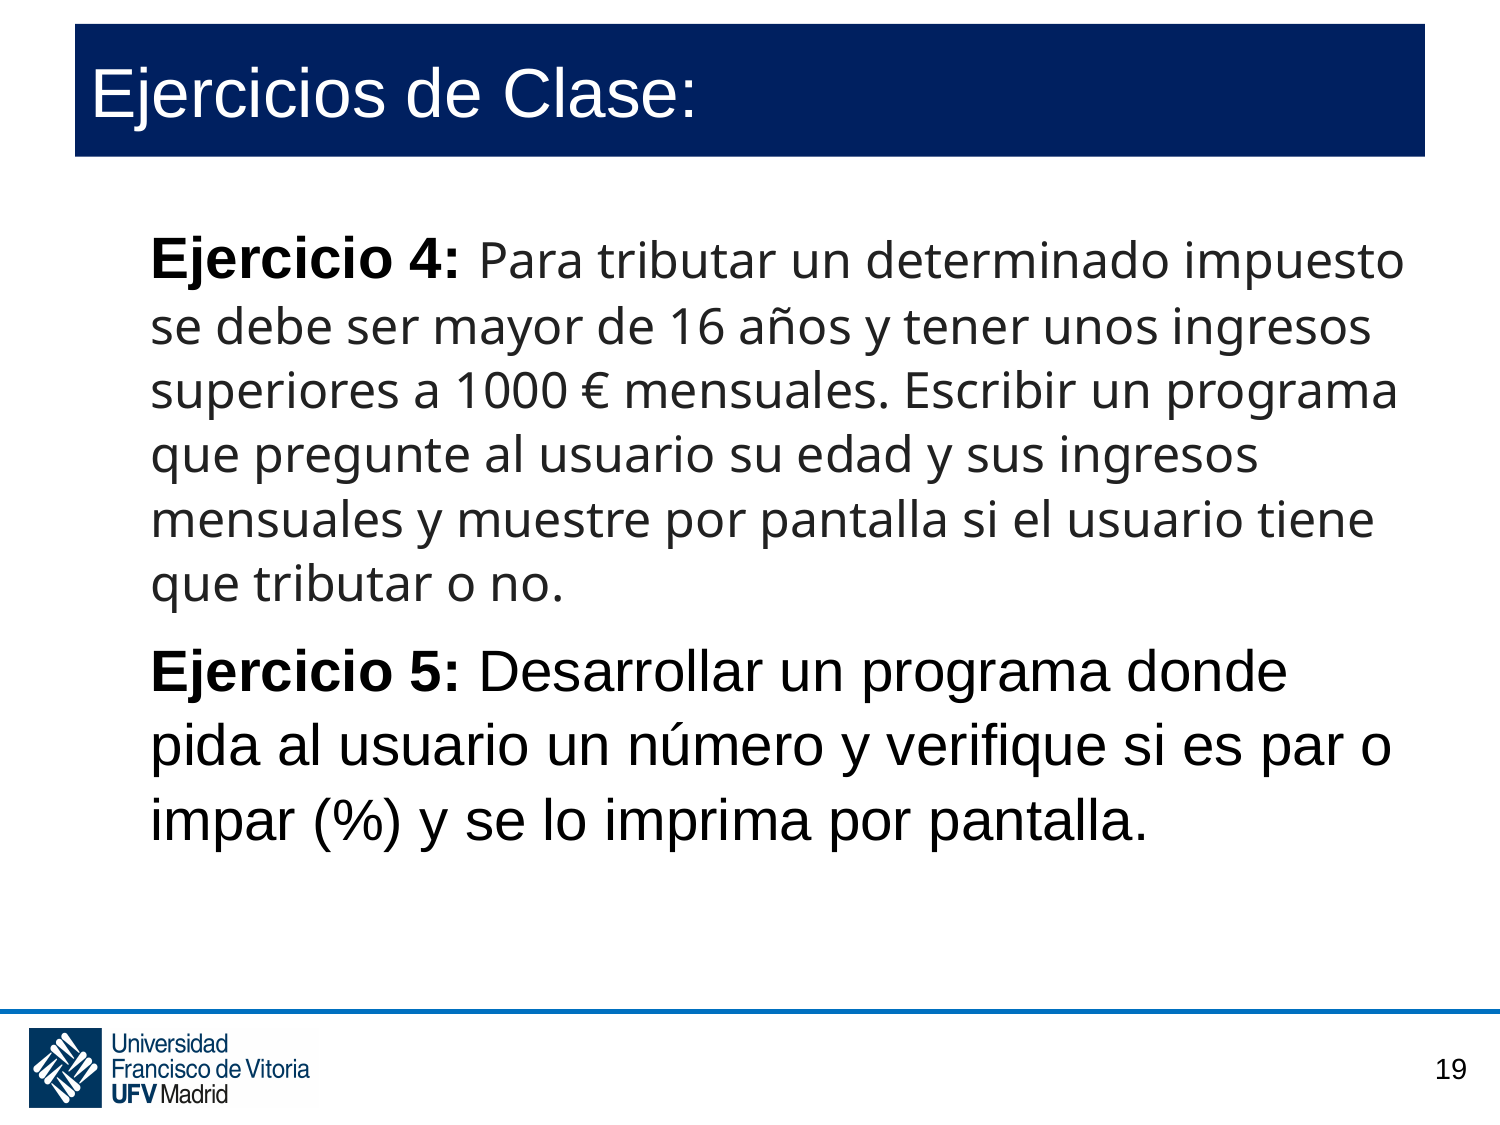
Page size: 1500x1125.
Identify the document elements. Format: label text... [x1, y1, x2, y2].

title Ejercicios de Clase: [75, 23, 1425, 157]
text_box Ejercicio 4: Para tributar un determinado impuesto se debe ser mayor de 16 años y tener unos ingresos superiores a 1000 € mensuales. Escribir un programa que pregunte al usuario su edad y sus ingresos mensuales y muestre por pantalla si el usuario tiene que tributar o no. Ejercicio 5: Desarrollar un programa donde pida al usuario un número y verifique si es par o impar (%) y se lo imprima por pantalla. [135, 208, 1425, 947]
slide_number 19 [1352, 1042, 1483, 1102]
picture [29, 1028, 319, 1108]
